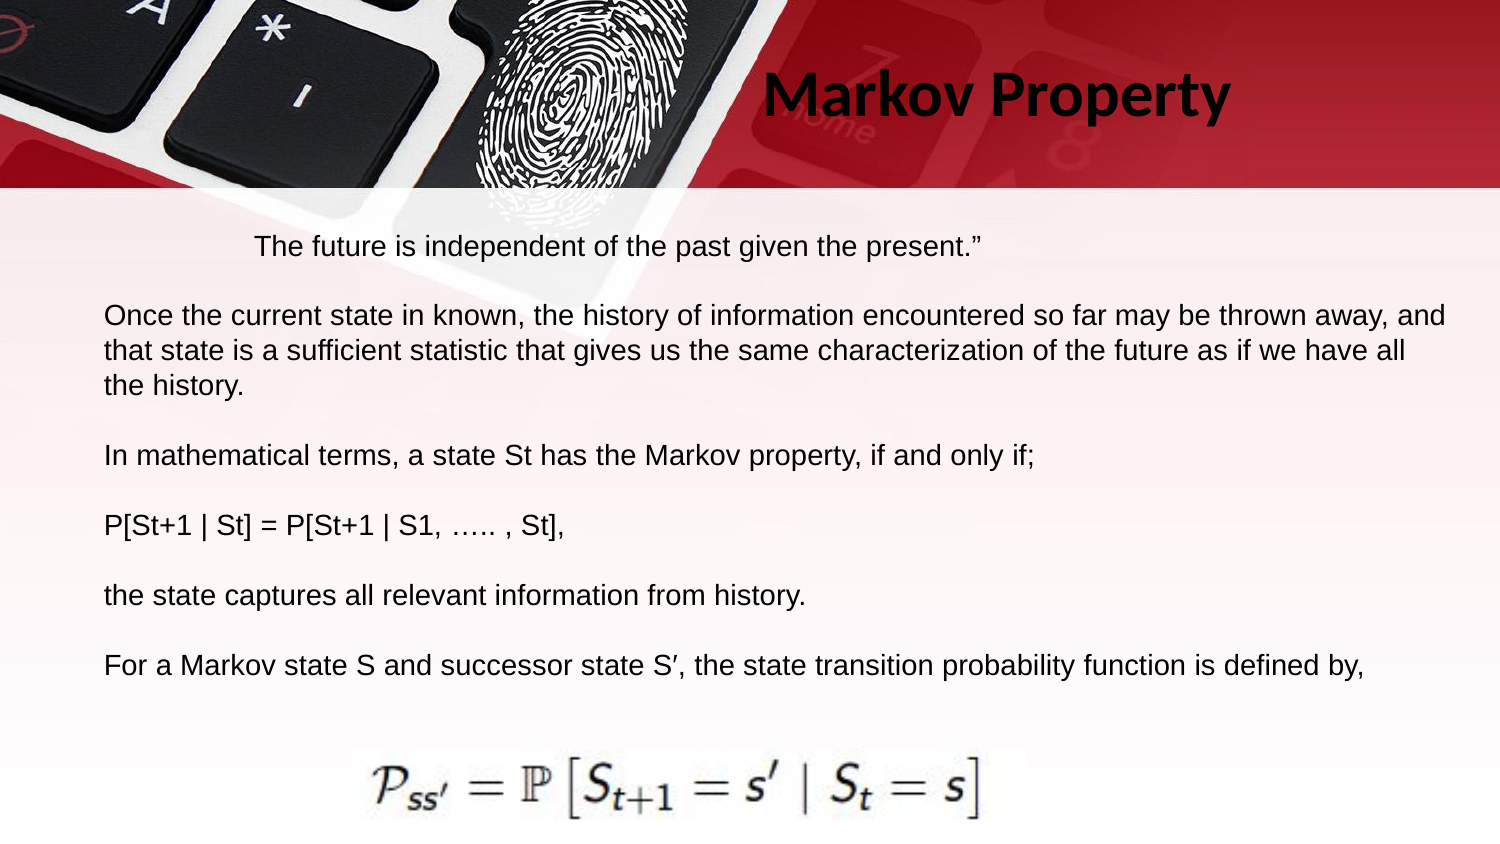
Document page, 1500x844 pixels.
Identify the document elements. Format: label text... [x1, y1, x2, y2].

title Markov Property [760, 48, 1452, 133]
picture [0, 0, 1500, 844]
text_box The future is independent of the past given the present.” Once the current state in known, the history of information encountered so far may be thrown away, and that state is a sufficient statistic that gives us the same characterization of the future as if we have all the history. In mathematical terms, a state St has the Markov property, if and only if; P[St+1 | St] = P[St+1 | S1, ….. , St], the state captures all relevant information from history. For a Markov state S and successor state S′, the state transition probability function is defined by, [88, 219, 1471, 689]
